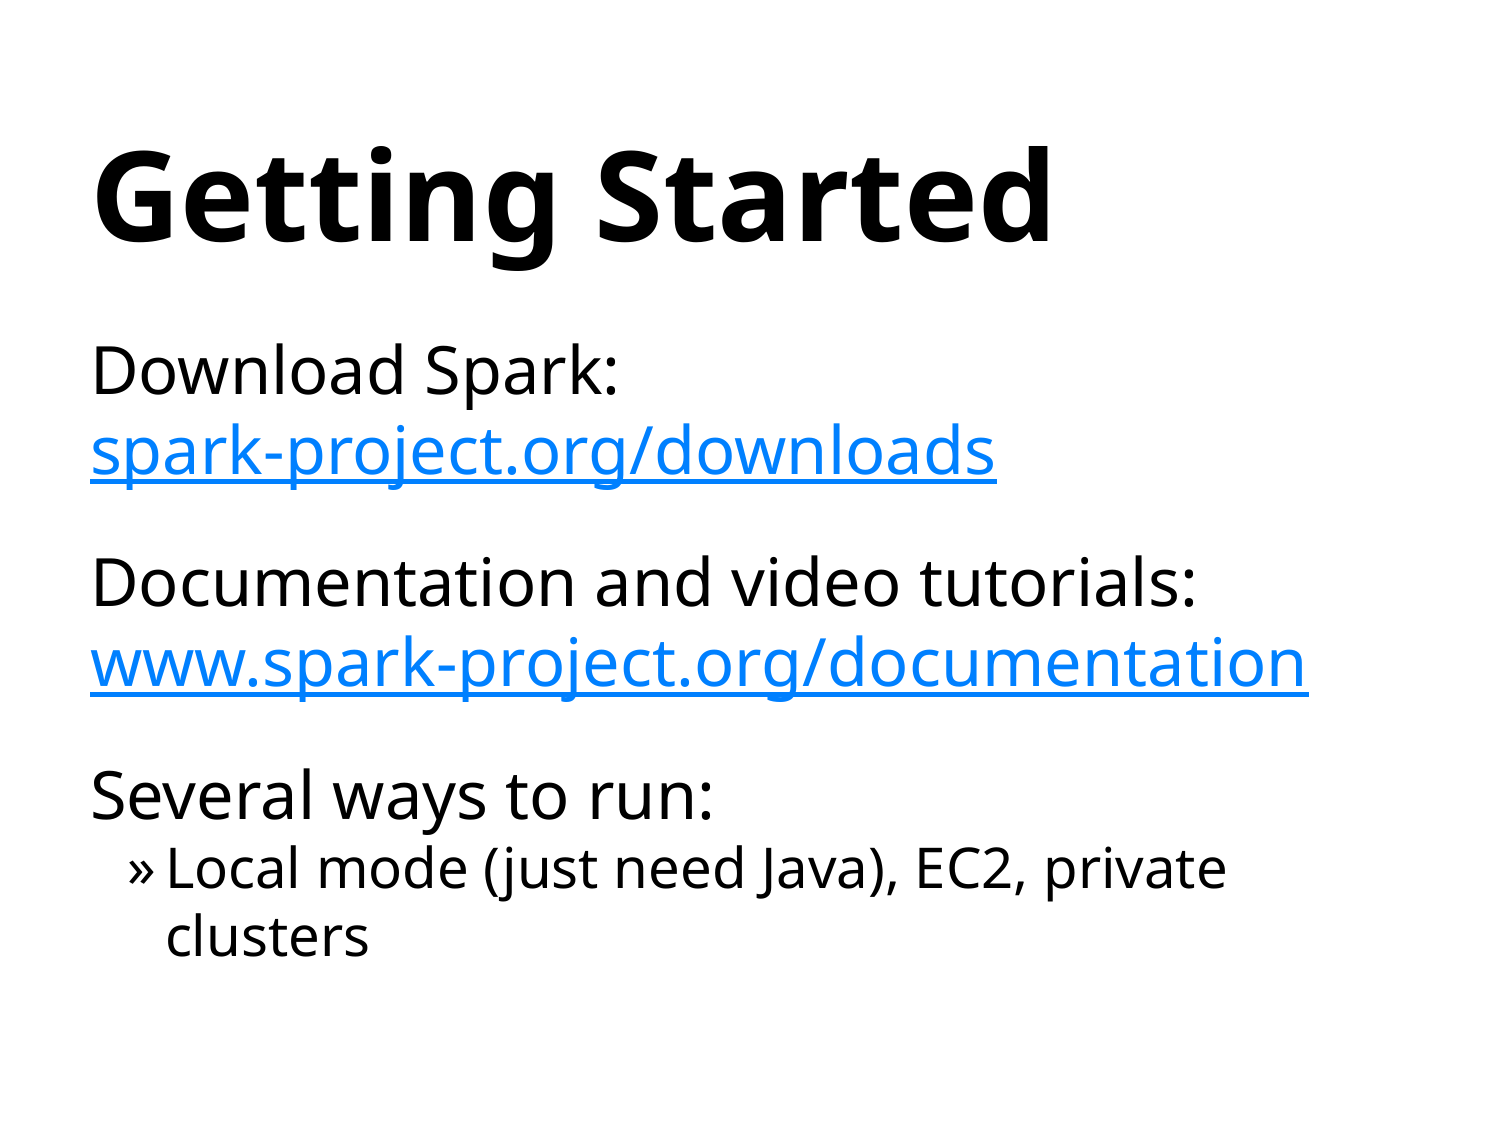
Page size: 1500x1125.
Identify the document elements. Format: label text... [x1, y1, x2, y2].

list Download Spark: spark-project.org/downloads Documentation and video tutorials: www.spark-project.org/documentation Several ways to run: Local mode (just need Java), EC2, private clusters [74, 319, 1451, 1013]
title Getting Started [74, 97, 1426, 286]
